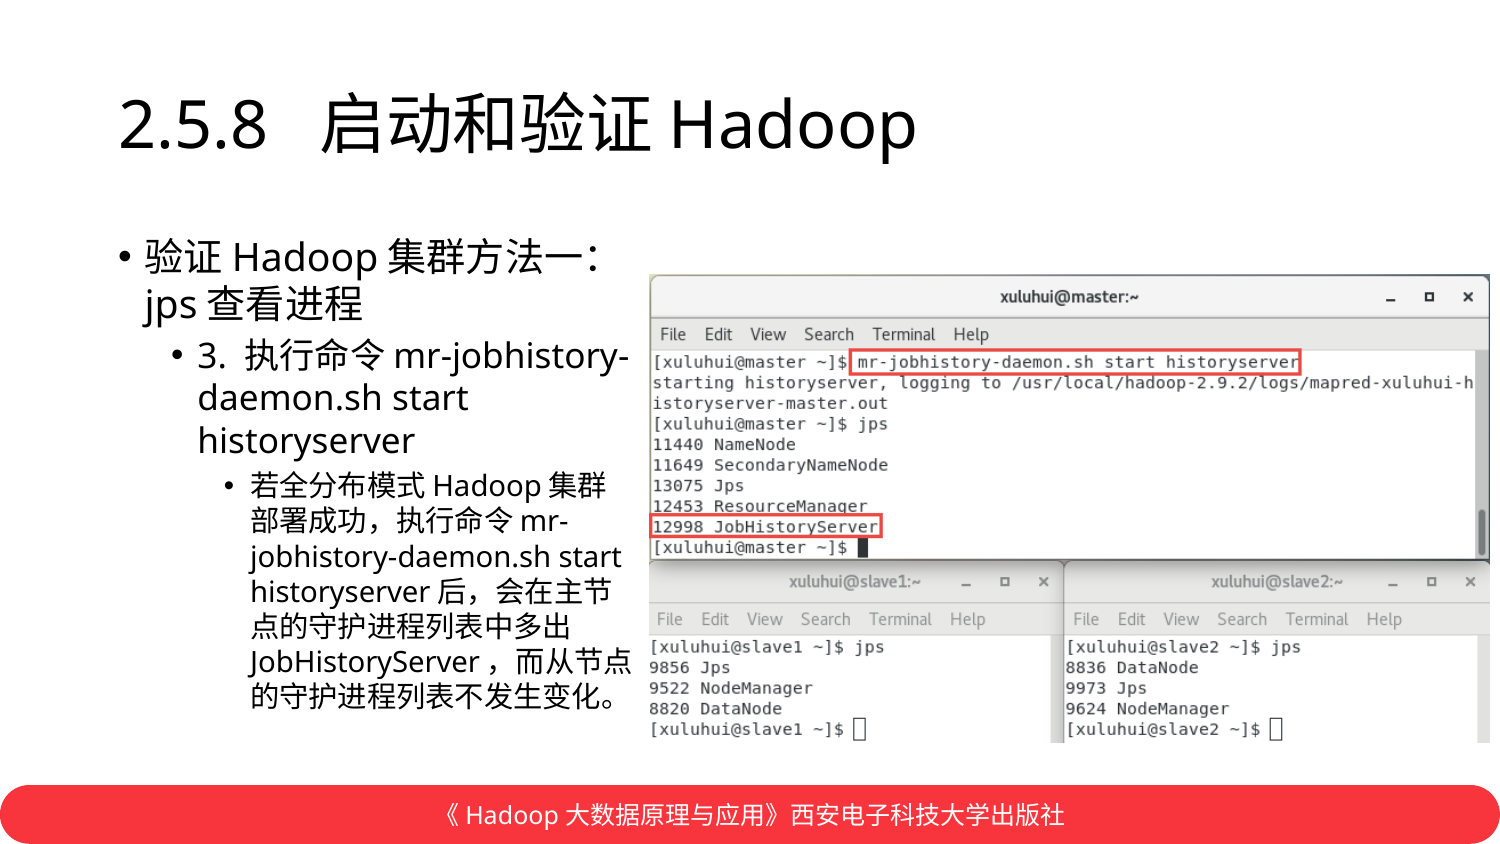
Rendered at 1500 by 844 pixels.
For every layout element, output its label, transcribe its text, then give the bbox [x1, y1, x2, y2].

title 2.5.8 启动和验证Hadoop [103, 44, 1397, 208]
list 验证Hadoop集群方法一：jps查看进程 3. 执行命令mr-jobhistory-daemon.sh start historyserver 若全分布模式Hadoop集群部署成功，执行命令mr-jobhistory-daemon.sh start historyserver后，会在主节点的守护进程列表中多出JobHistoryServer，而从节点的守护进程列表不发生变化。 [103, 224, 650, 760]
picture [649, 274, 1490, 743]
